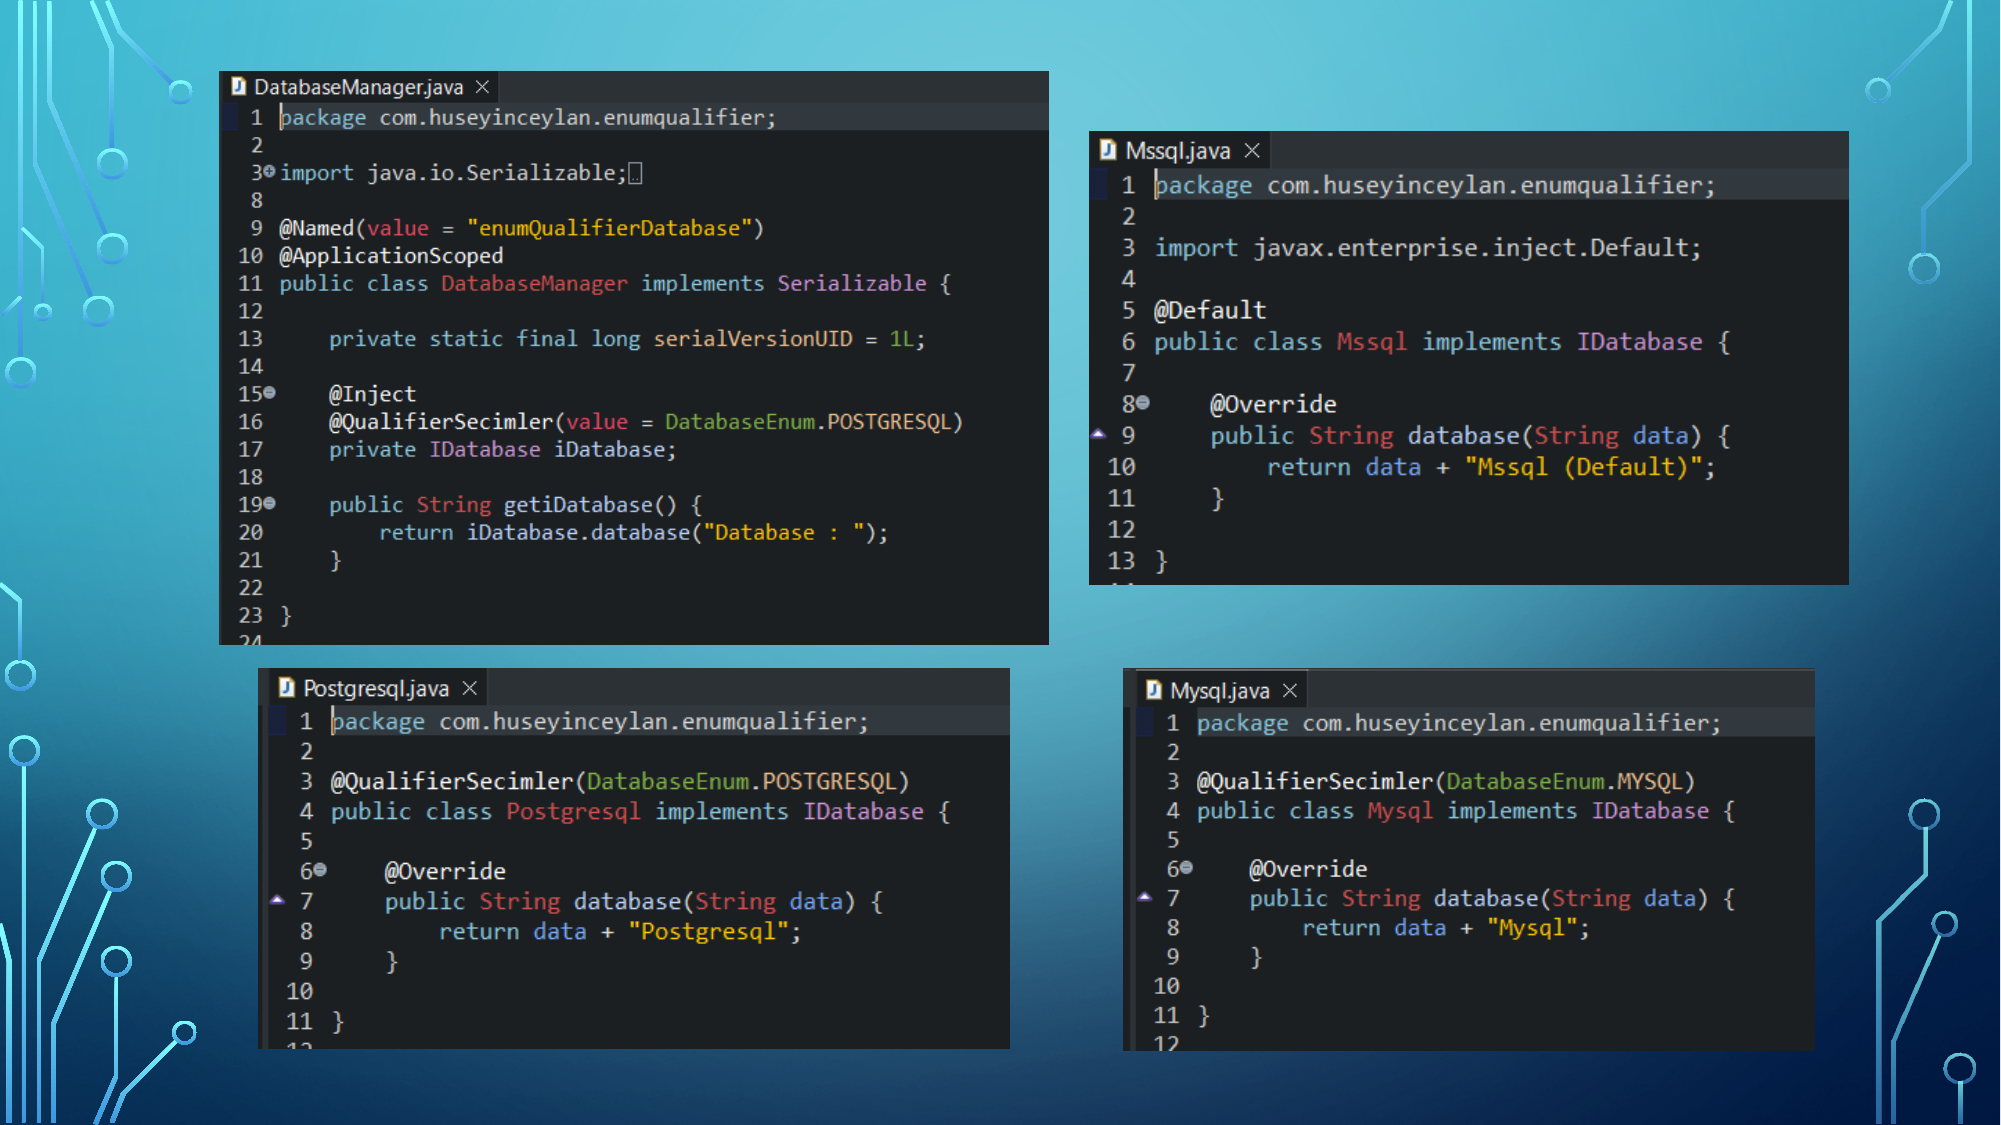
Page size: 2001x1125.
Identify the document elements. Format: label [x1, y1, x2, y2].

picture [1123, 668, 1815, 1051]
list [1089, 131, 1850, 585]
picture [219, 71, 1049, 645]
picture [258, 668, 1010, 1049]
